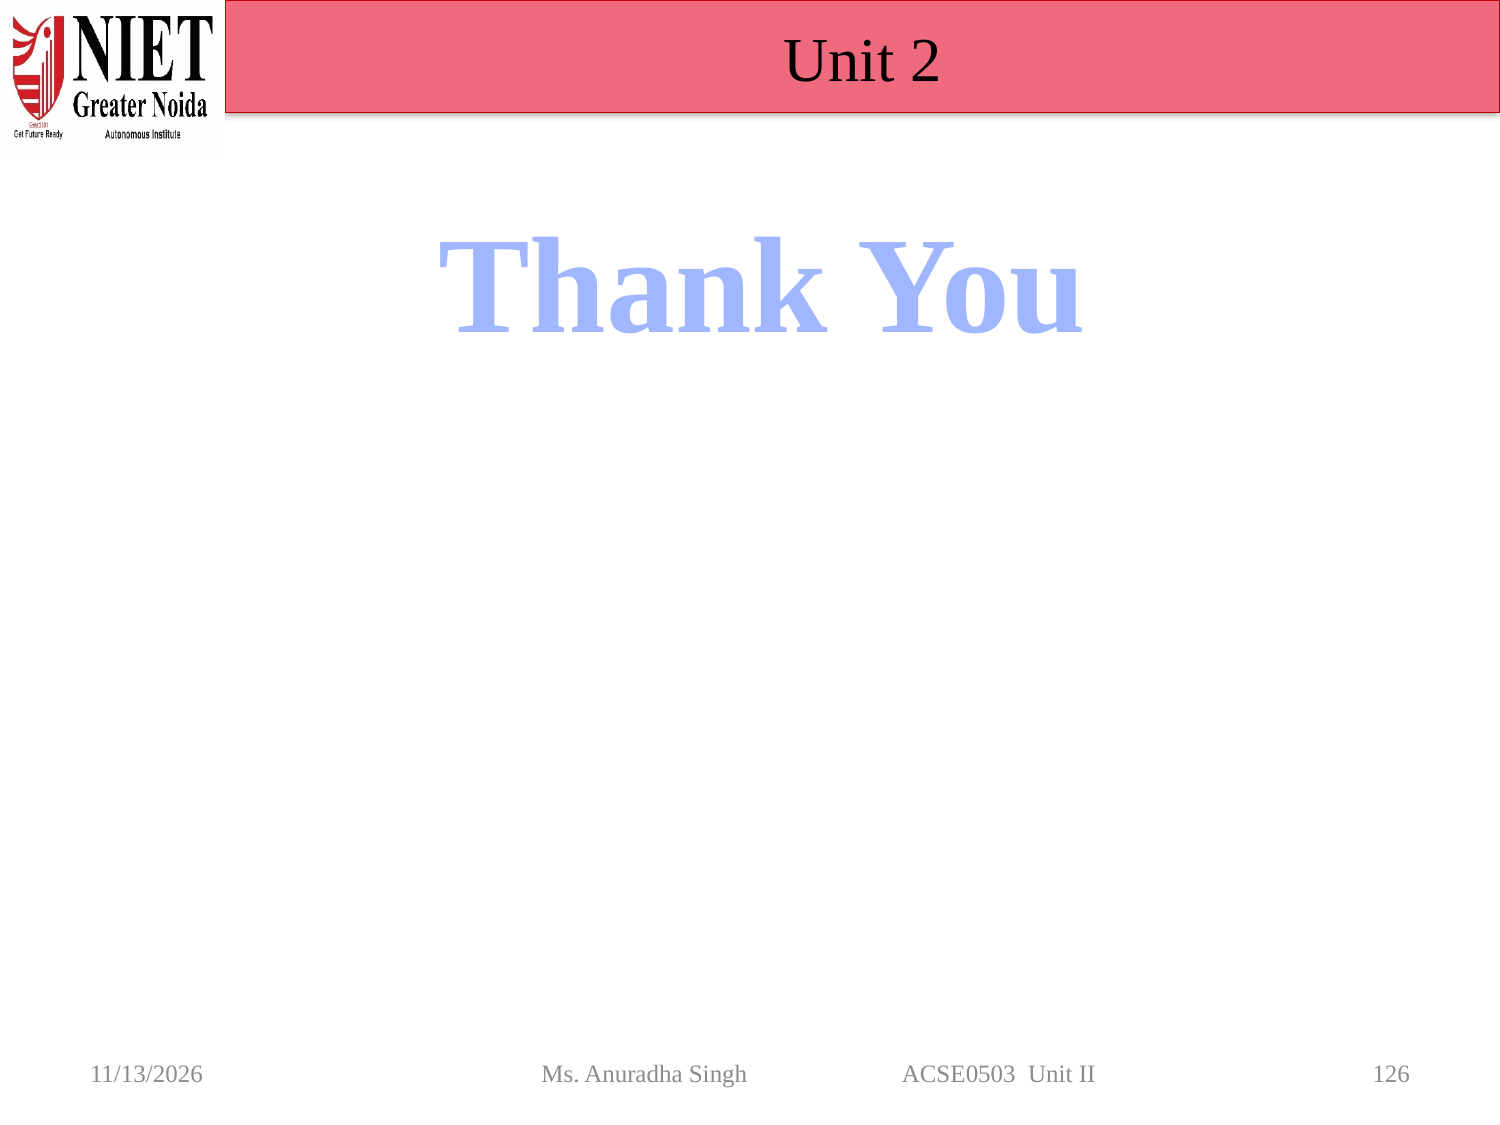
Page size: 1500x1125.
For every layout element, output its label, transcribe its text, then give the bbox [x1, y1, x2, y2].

text_box Unit 2 [226, 0, 1500, 113]
picture [0, 0, 226, 156]
slide_number 126 [1074, 1042, 1425, 1103]
footer Ms. Anuradha Singh ACSE0503 Unit II [362, 1042, 1074, 1103]
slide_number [75, 1042, 362, 1103]
list Thank You [87, 187, 1438, 841]
